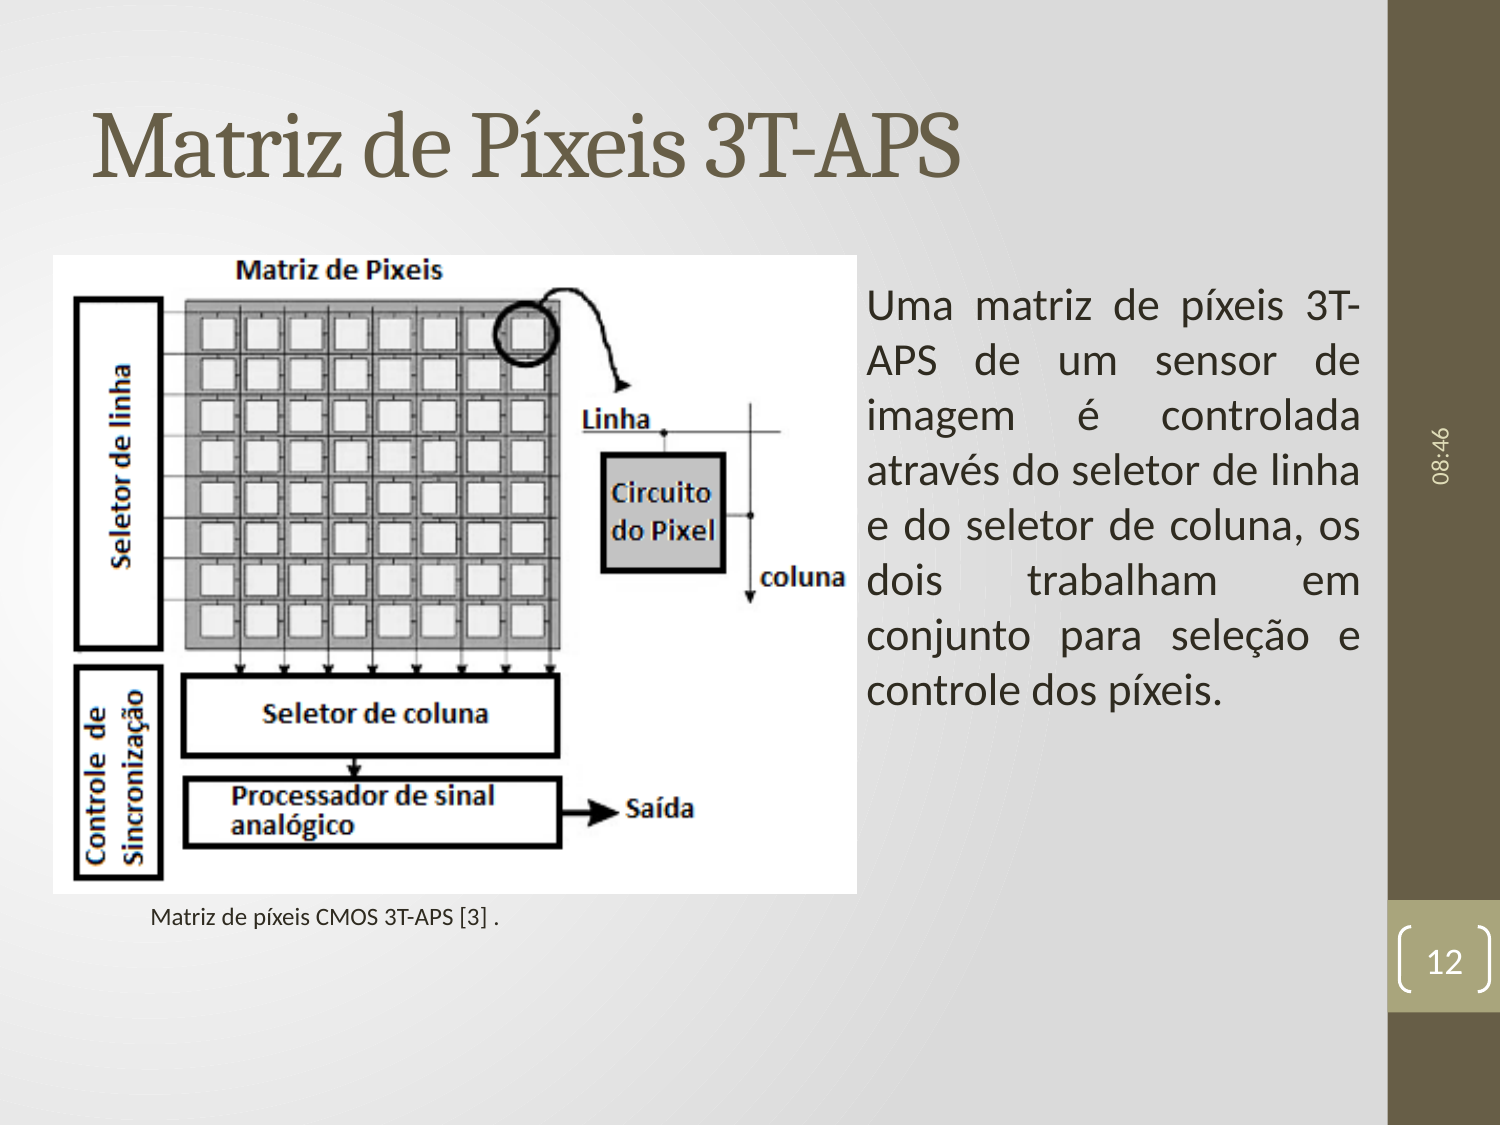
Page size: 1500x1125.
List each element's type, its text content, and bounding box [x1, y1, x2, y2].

list Uma matriz de píxeis 3T-APS de um sensor de imagem é controlada através do seletor de linha e do seletor de coluna, os dois trabalham em conjunto para seleção e controle dos píxeis. [832, 267, 1377, 1055]
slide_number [1408, 100, 1469, 501]
text_box Matriz de píxeis CMOS 3T-APS [3] . [135, 893, 1282, 938]
title Matriz de Píxeis 3T-APS [75, 45, 1325, 233]
picture [52, 254, 858, 894]
slide_number 12 [1397, 925, 1492, 994]
